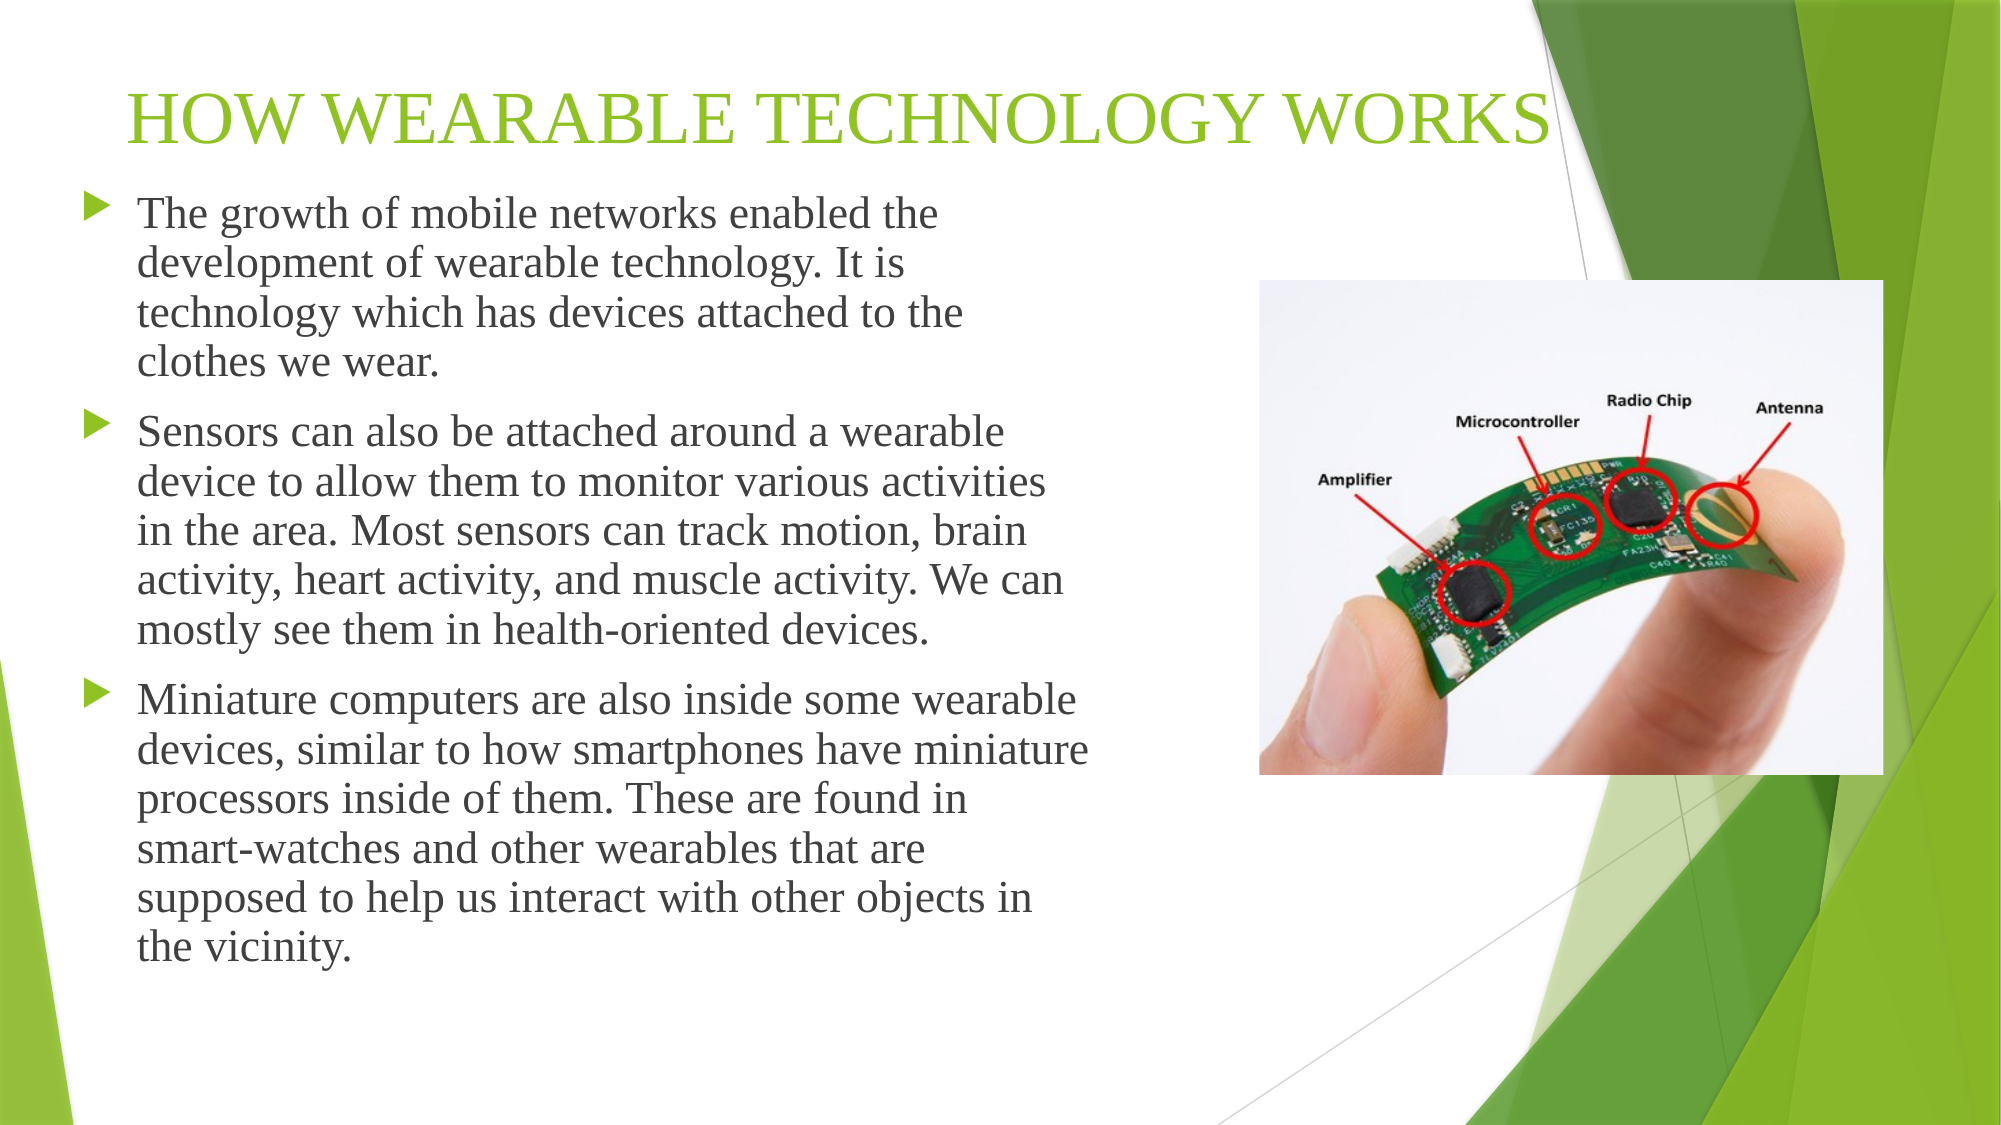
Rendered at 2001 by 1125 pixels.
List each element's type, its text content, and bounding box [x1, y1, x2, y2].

title HOW WEARABLE TECHNOLOGY WORKS [111, 60, 1839, 182]
picture [1258, 280, 1884, 776]
list The growth of mobile networks enabled the development of wearable technology. It is technology which has devices attached to the clothes we wear. Sensors can also be attached around a wearable device to allow them to monitor various activities in the area. Most sensors can track motion, brain activity, heart activity, and muscle activity. We can mostly see them in health-oriented devices. Miniature computers are also inside some wearable devices, similar to how smartphones have miniature processors inside of them. These are found in smart-watches and other wearables that are supposed to help us interact with other objects in the vicinity. [65, 181, 1107, 1093]
